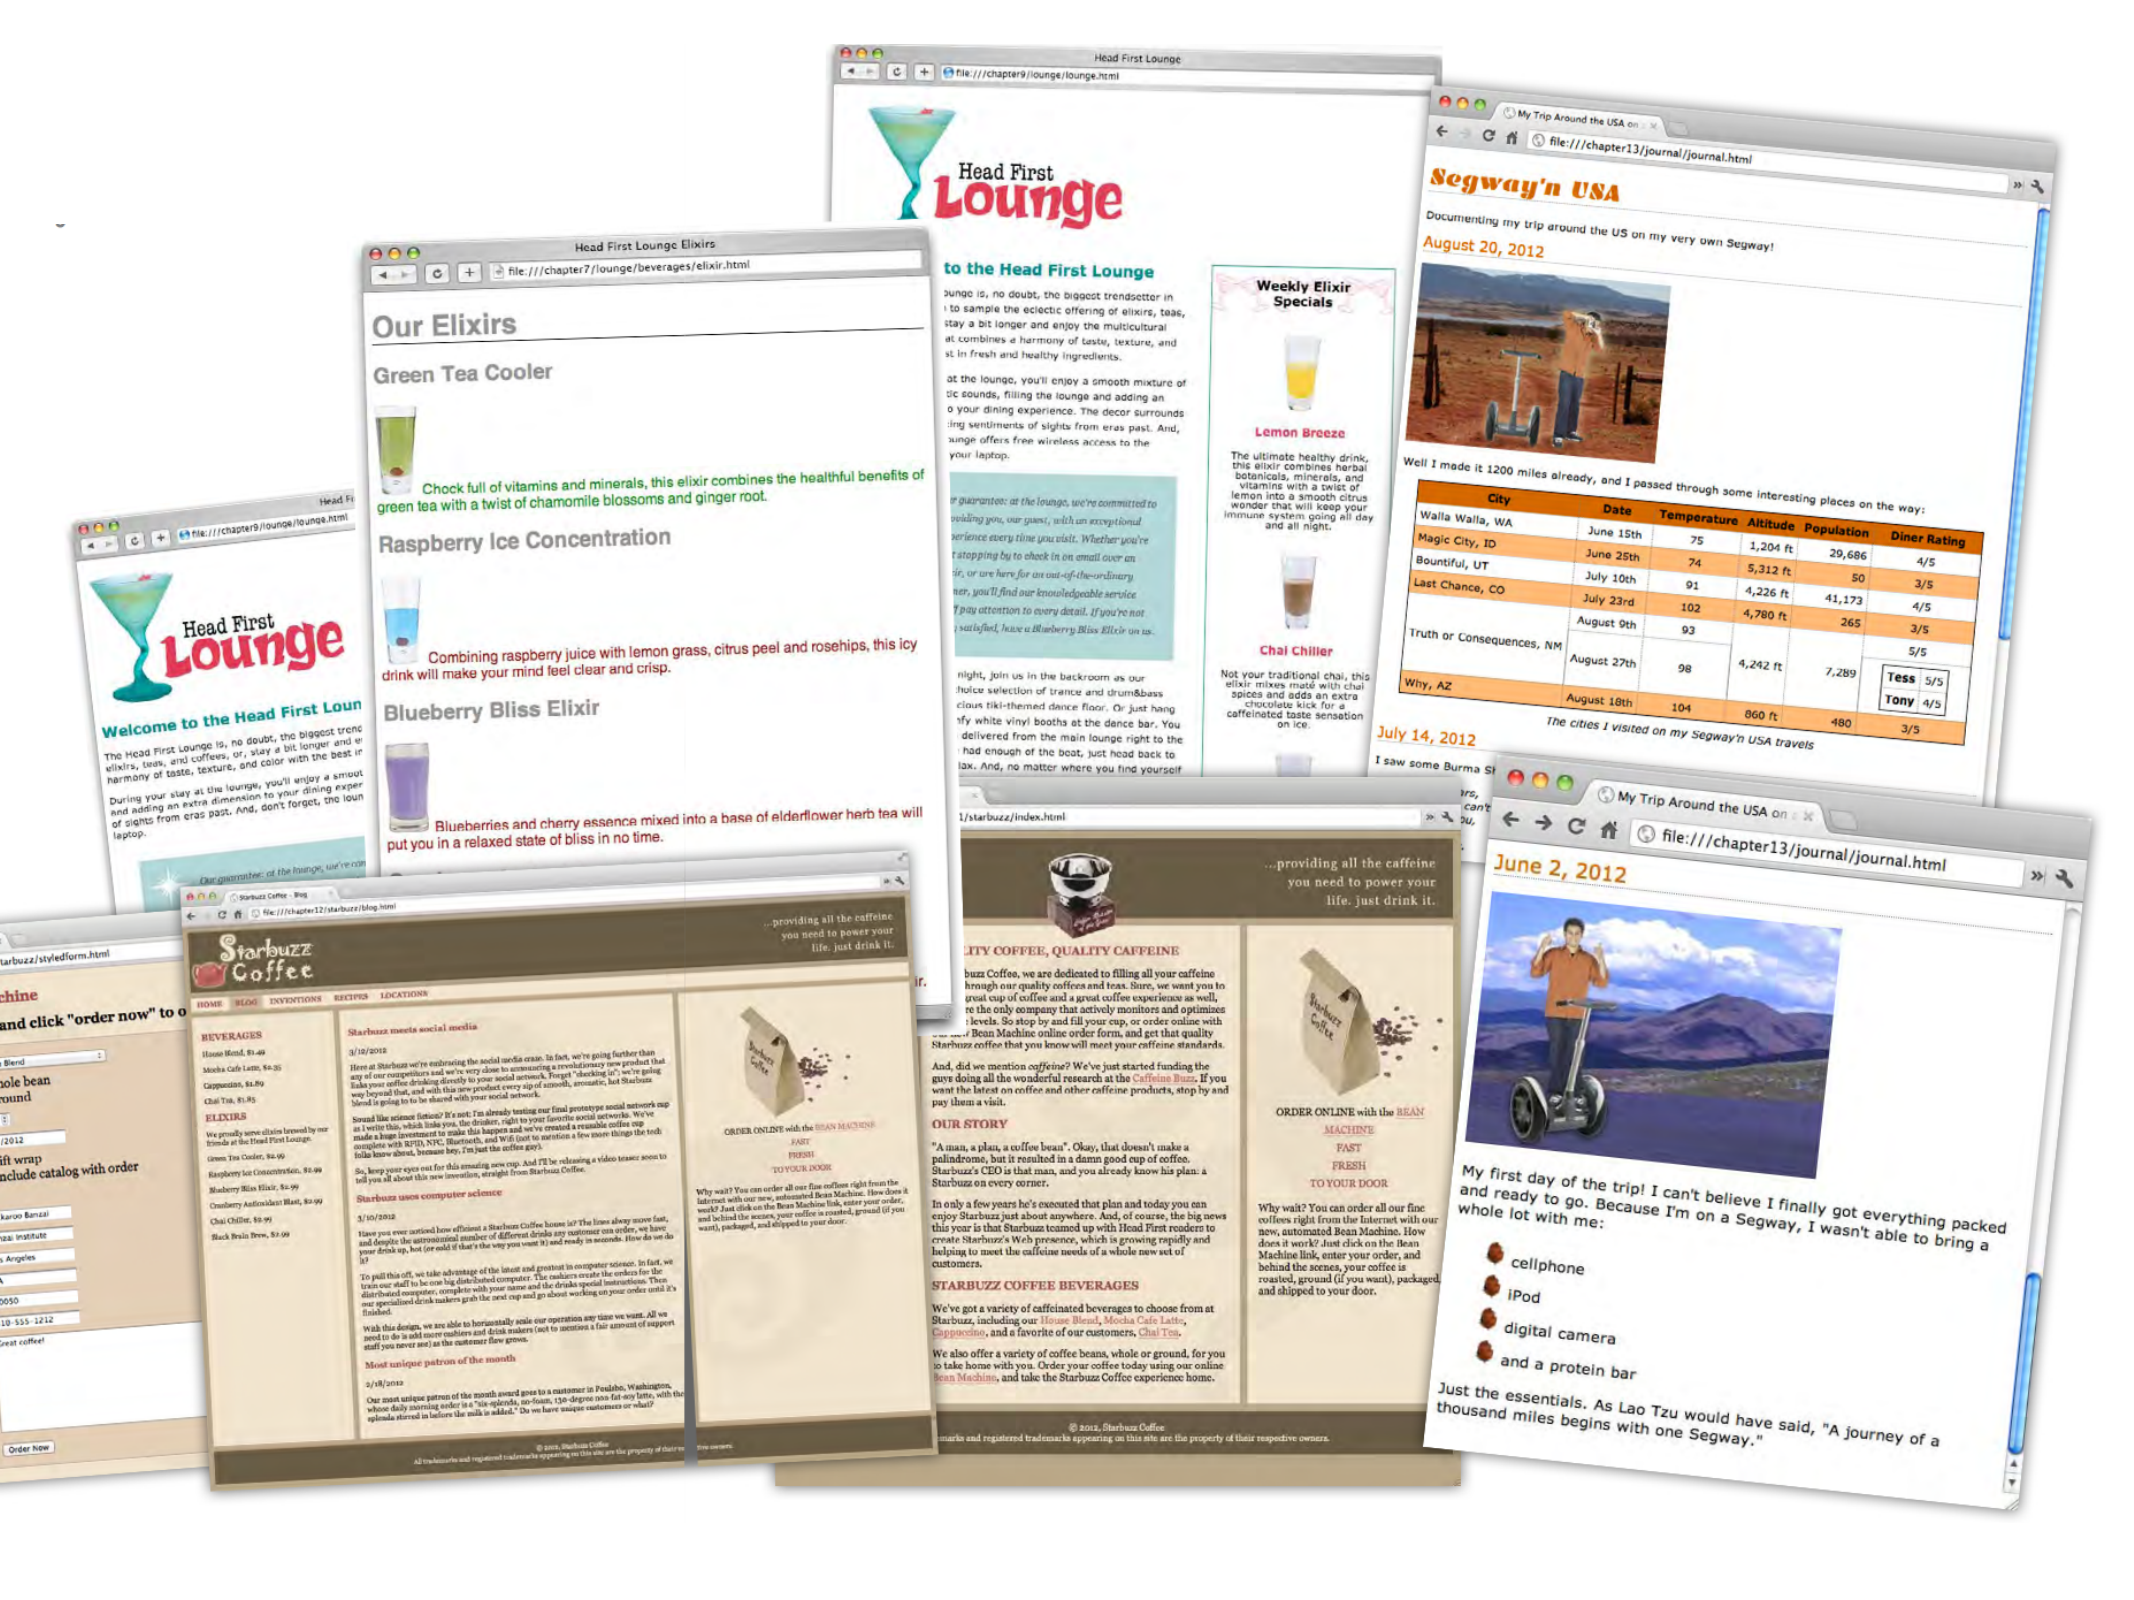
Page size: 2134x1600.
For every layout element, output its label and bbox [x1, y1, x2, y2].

text_box [0, 44, 2119, 1523]
